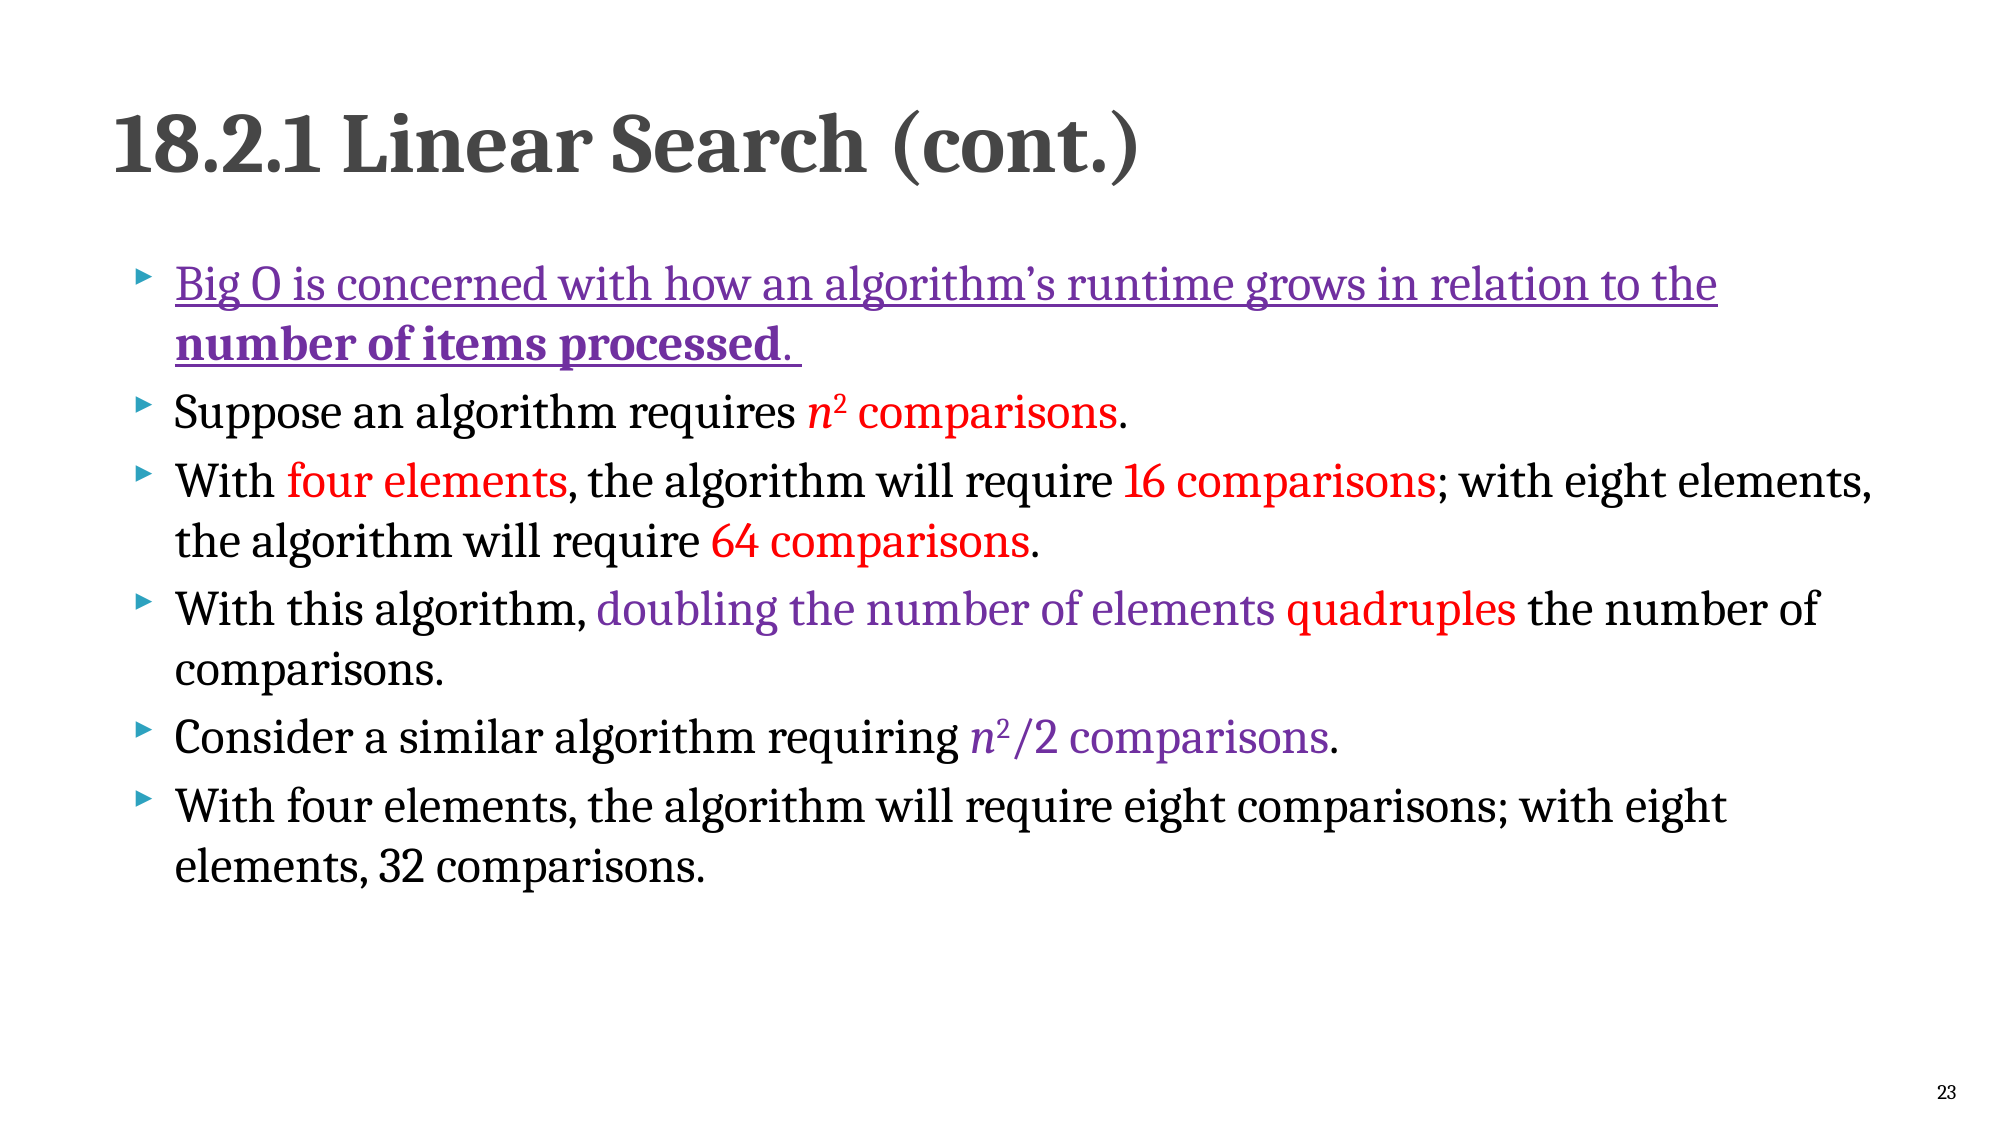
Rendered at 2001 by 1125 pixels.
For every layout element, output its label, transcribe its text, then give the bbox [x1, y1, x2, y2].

slide_number 23 [1891, 1051, 1972, 1112]
title 18.2.1 Linear Search (cont.) [99, 45, 1900, 233]
list Big O is concerned with how an algorithm’s runtime grows in relation to the number of items processed. Suppose an algorithm requires n2 comparisons. With four elements, the algorithm will require 16 comparisons; with eight elements, the algorithm will require 64 comparisons. With this algorithm, doubling the number of elements quadruples the number of comparisons. Consider a similar algorithm requiring n2/2 comparisons. With four elements, the algorithm will require eight comparisons; with eight elements, 32 comparisons. [99, 242, 1900, 986]
